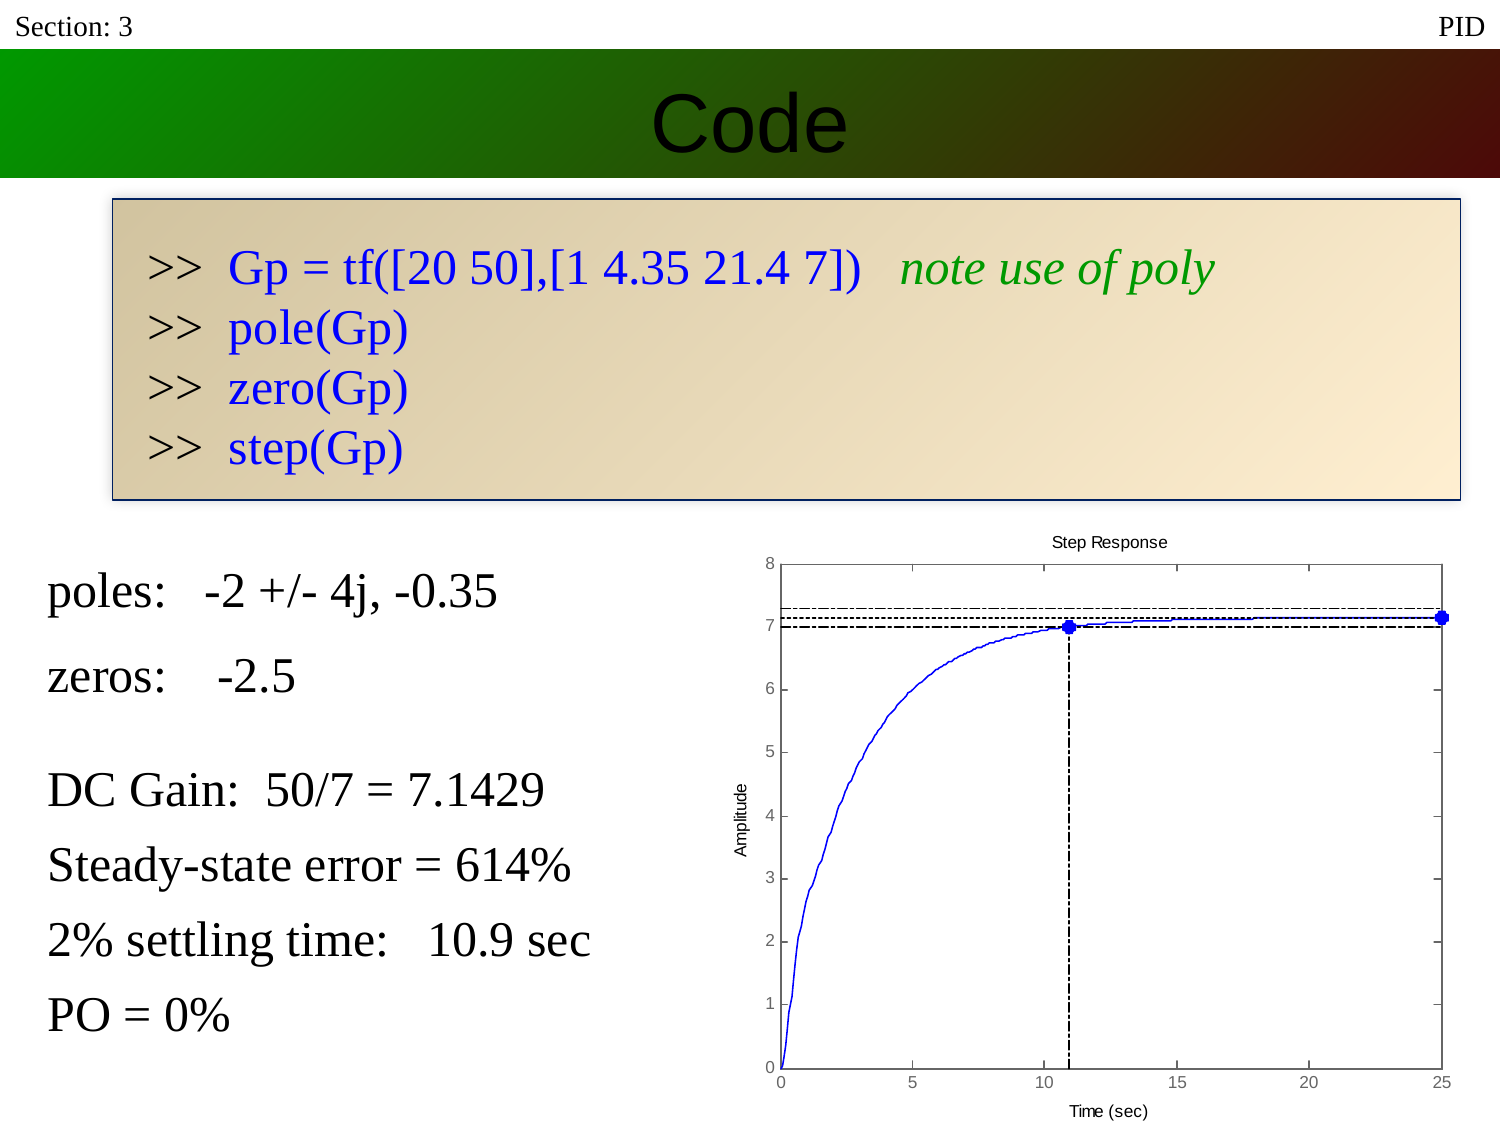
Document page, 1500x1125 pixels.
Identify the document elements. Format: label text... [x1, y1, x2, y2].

text_box [0, 49, 1500, 178]
picture [647, 482, 1500, 1125]
text_box [112, 198, 1461, 501]
text_box poles: -2 +/- 4j, -0.35 zeros: -2.5 [32, 549, 642, 710]
text_box >> Gp = tf([20 50],[1 4.35 21.4 7]) note use of poly >> pole(Gp) >> zero(Gp) >> step(Gp) [132, 227, 1481, 482]
text_box Section: 3 [0, 0, 266, 50]
text_box DC Gain: 50/7 = 7.1429 Steady-state error = 614% 2% settling time: 10.9 sec PO = 0% [32, 749, 642, 1049]
text_box PID [1143, 0, 1500, 50]
text_box Code [112, 61, 1388, 178]
